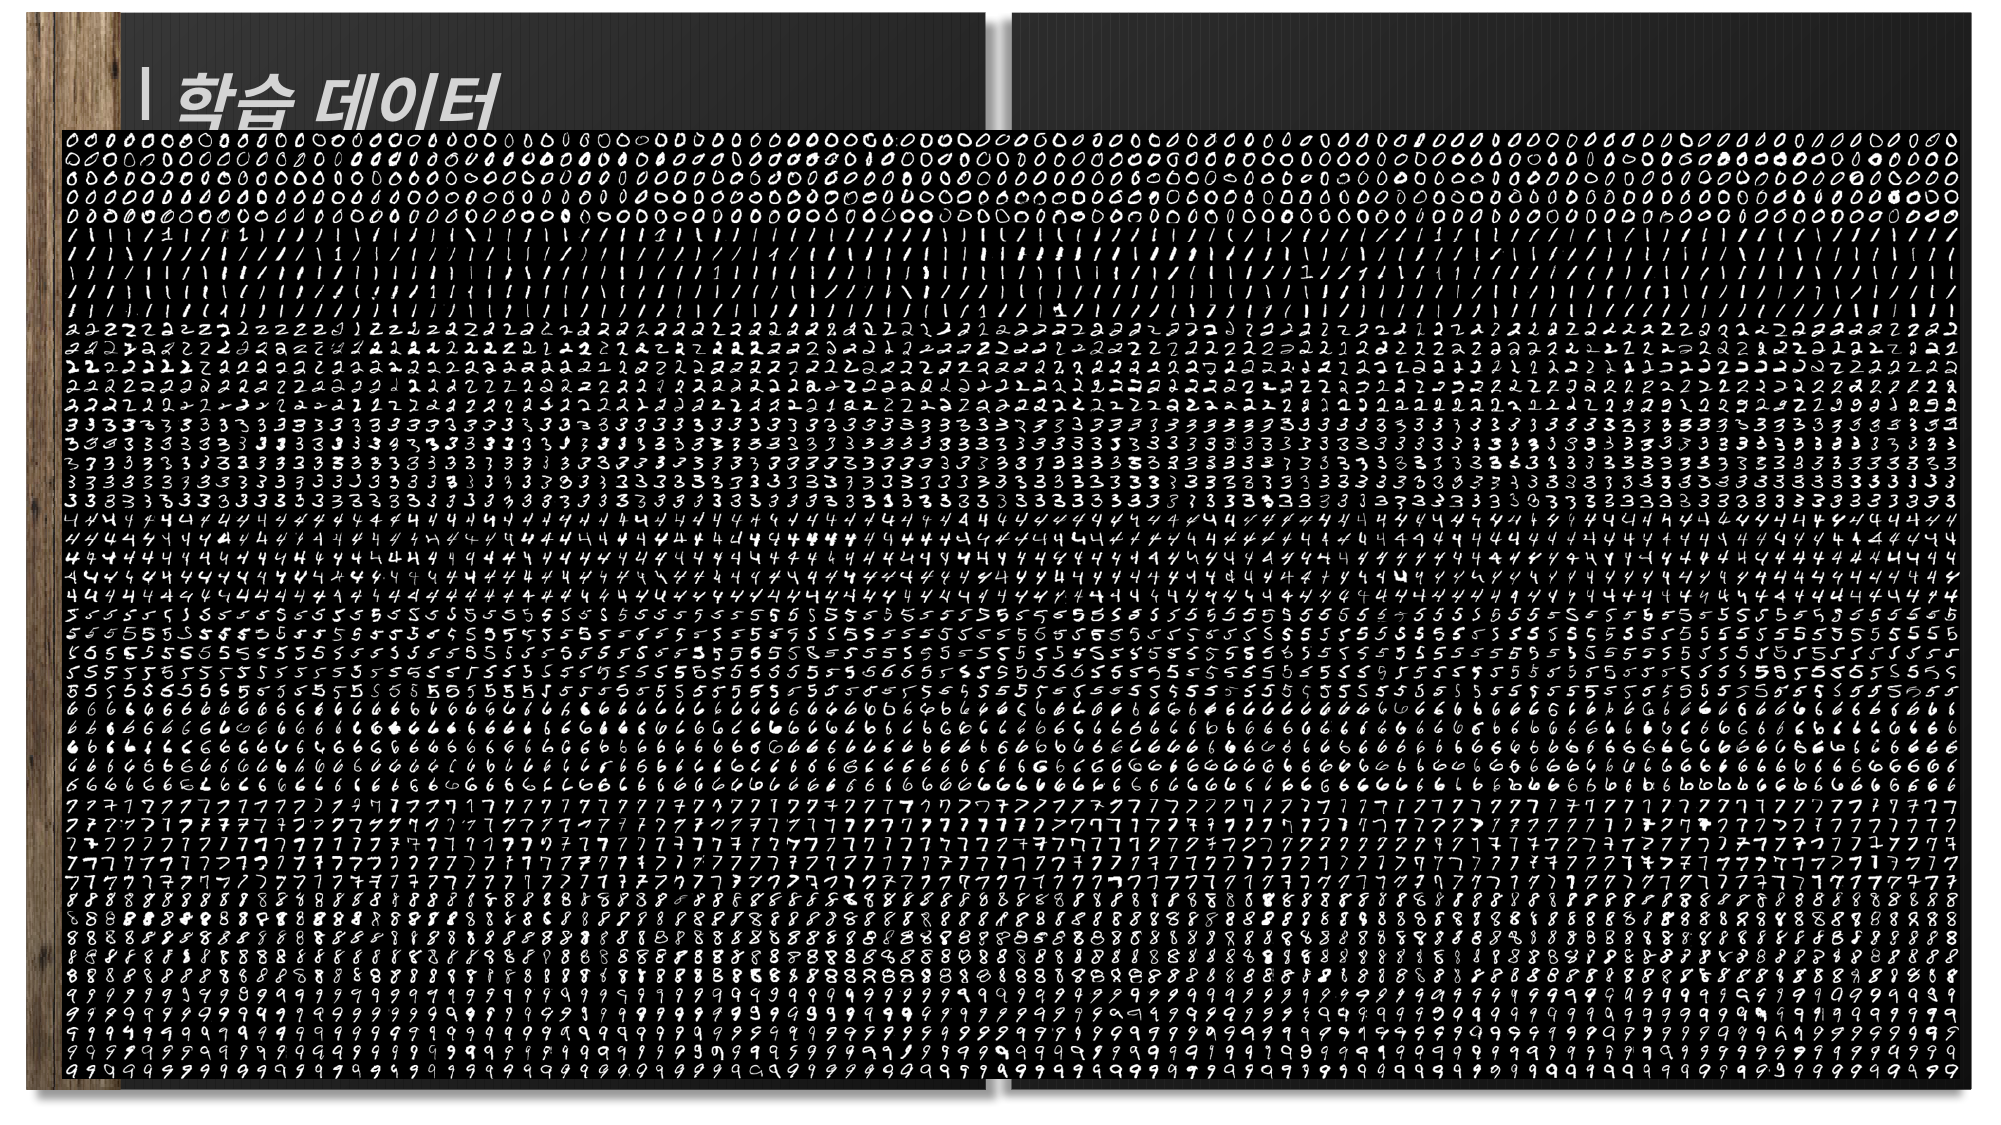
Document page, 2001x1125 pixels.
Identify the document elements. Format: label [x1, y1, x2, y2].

text_box [26, 12, 1972, 1090]
picture [62, 130, 1960, 1079]
